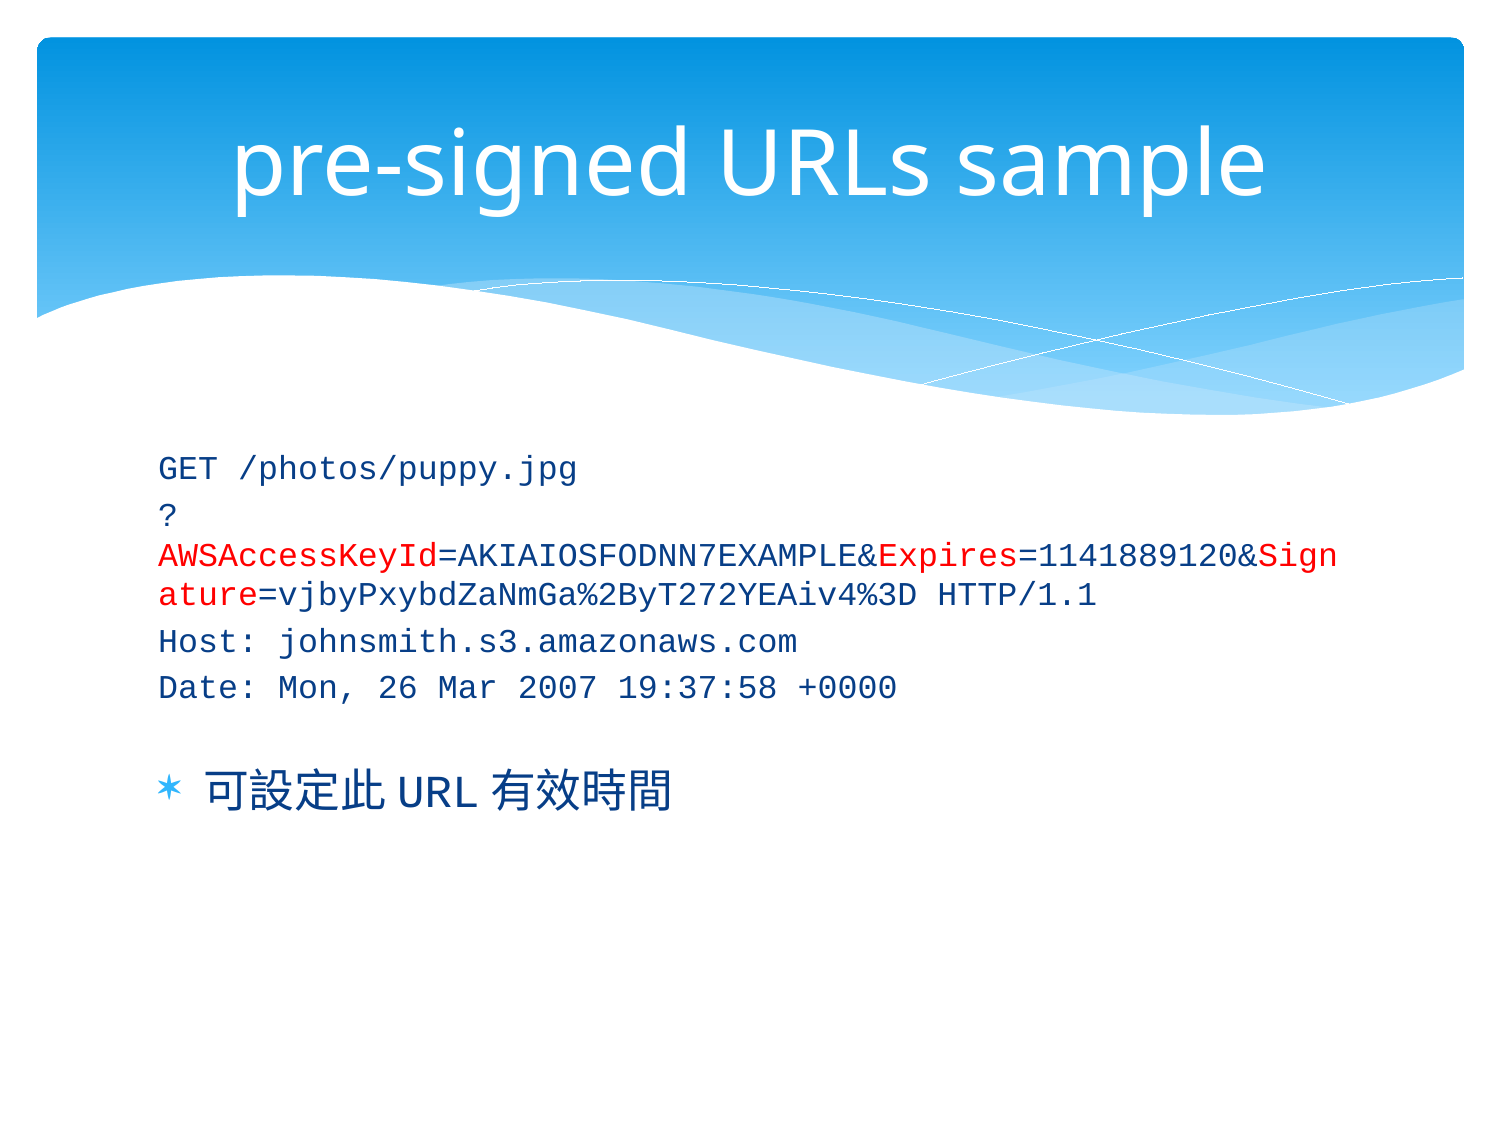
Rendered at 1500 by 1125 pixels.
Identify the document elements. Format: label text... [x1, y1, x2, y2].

title pre-signed URLs sample [75, 55, 1425, 261]
list GET /photos/puppy.jpg ?AWSAccessKeyId=AKIAIOSFODNN7EXAMPLE&Expires=1141889120&Signature=vjbyPxybdZaNmGa%2ByT272YEAiv4%3D HTTP/1.1 Host: johnsmith.s3.amazonaws.com Date: Mon, 26 Mar 2007 19:37:58 +0000 可設定此URL有效時間 [143, 438, 1359, 1005]
